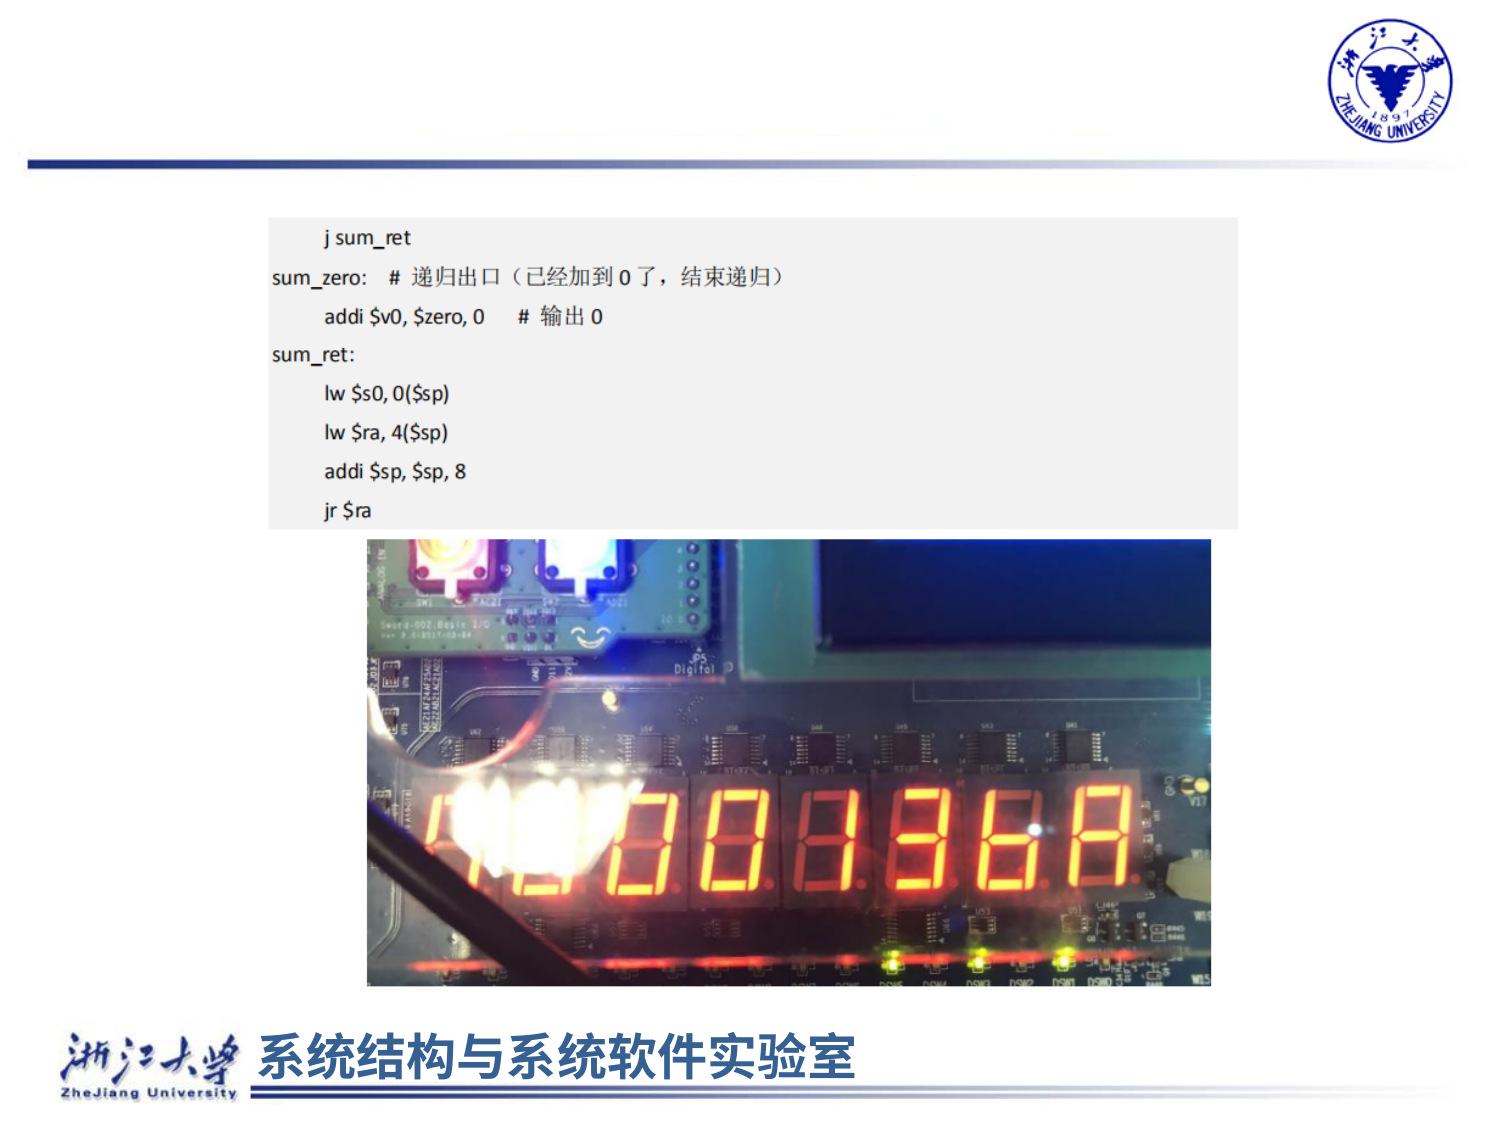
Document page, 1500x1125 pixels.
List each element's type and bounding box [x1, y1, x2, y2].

picture [7, 0, 1493, 1125]
list [265, 207, 1238, 1012]
